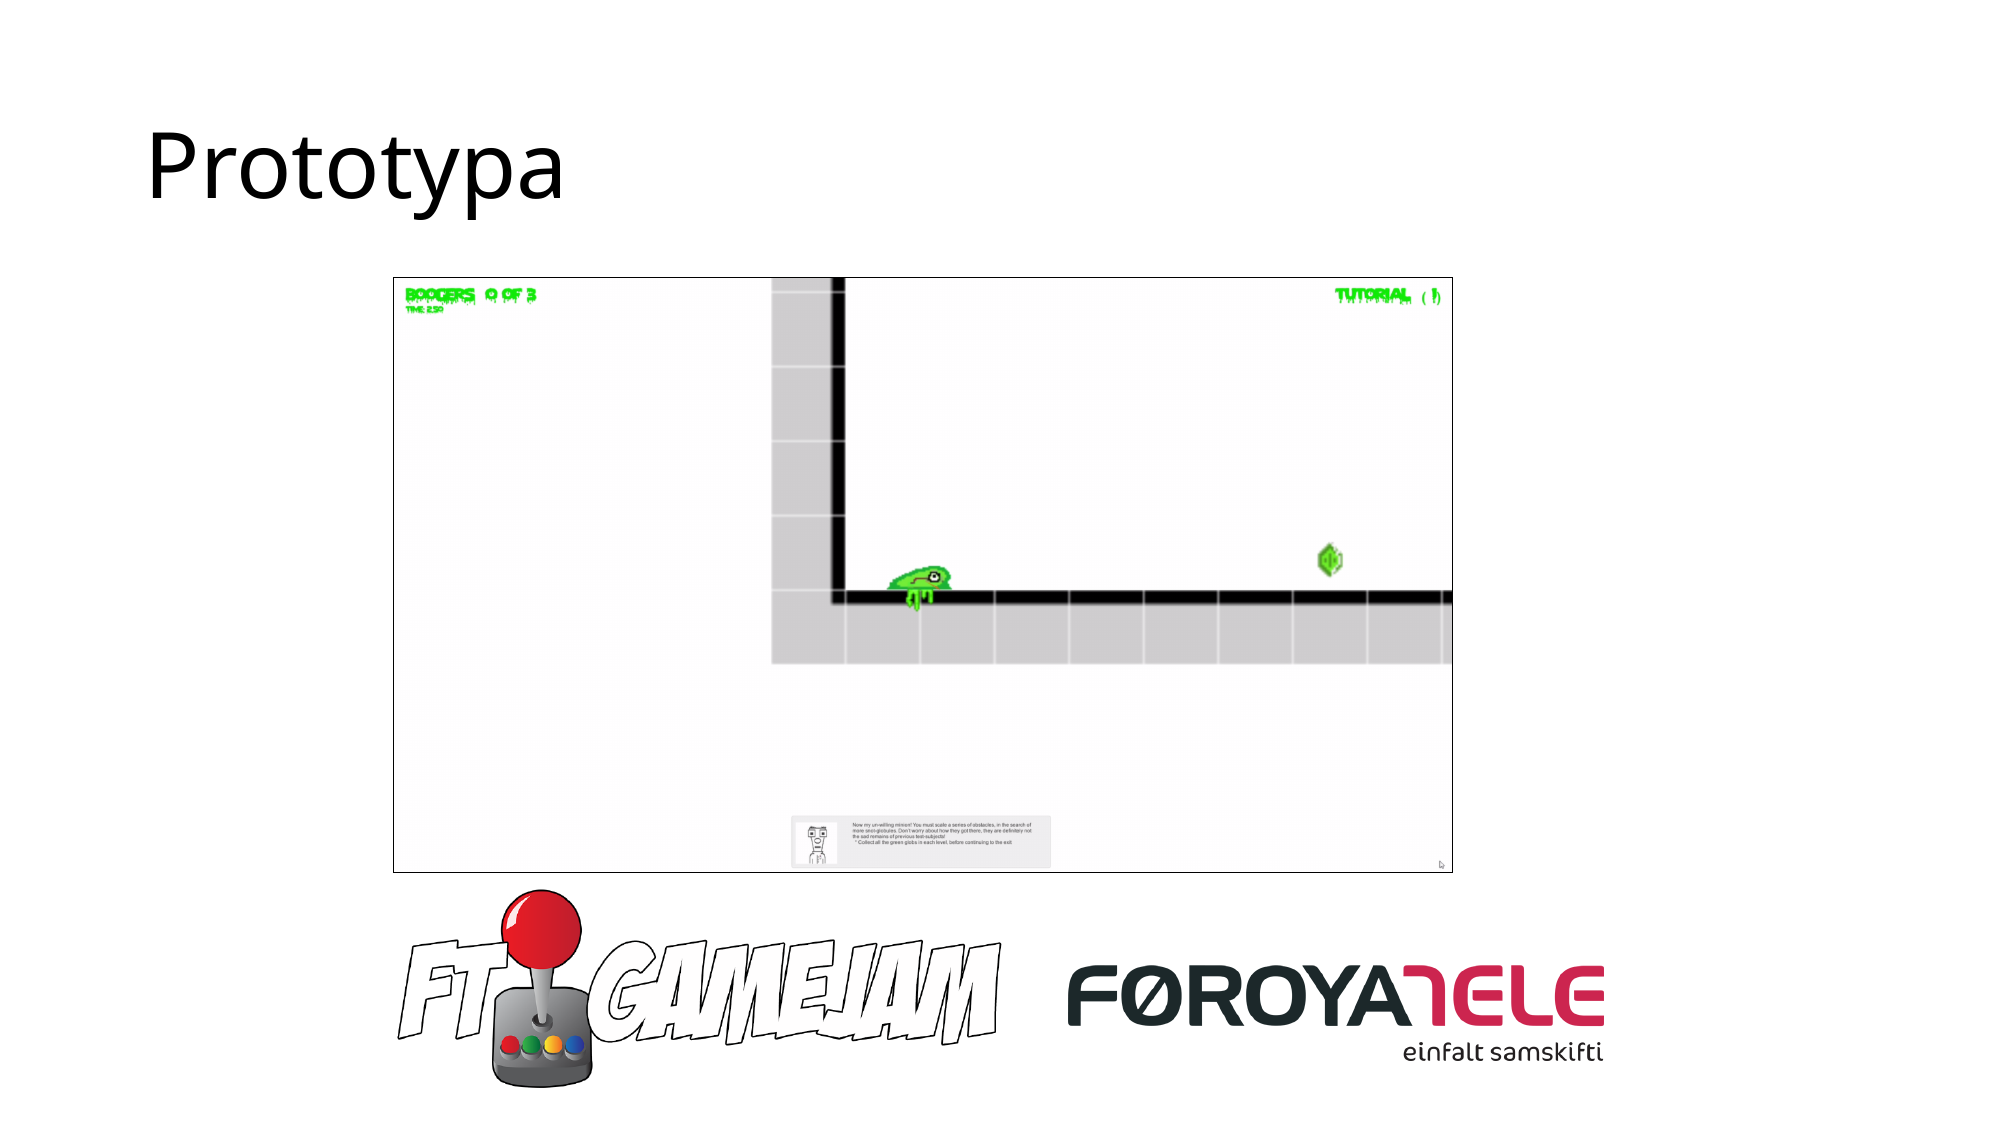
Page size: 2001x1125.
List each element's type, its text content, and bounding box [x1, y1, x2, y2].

picture [396, 887, 1004, 1089]
title Prototypa [136, 59, 1863, 278]
picture [1068, 965, 1604, 1061]
picture [393, 276, 1453, 873]
